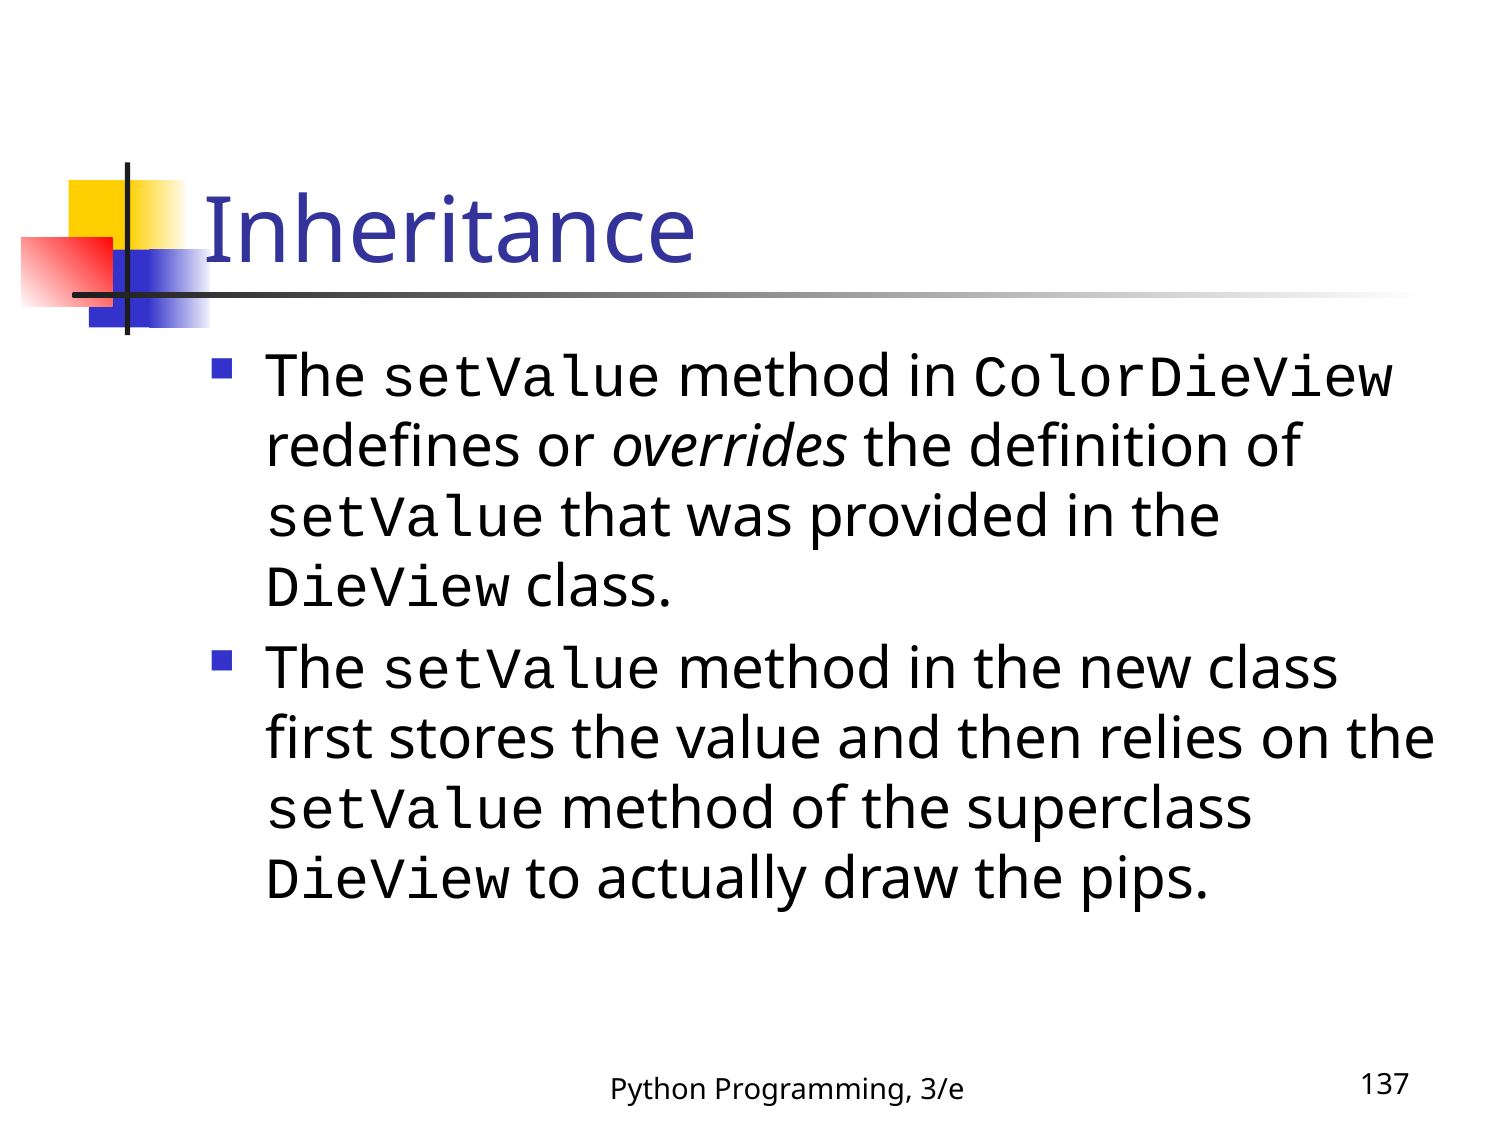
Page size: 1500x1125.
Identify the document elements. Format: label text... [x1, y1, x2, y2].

slide_number 137 [1112, 1037, 1426, 1113]
footer Python Programming, 3/e [549, 1037, 1026, 1113]
title Inheritance [188, 101, 1468, 289]
list The setValue method in ColorDieView redefines or overrides the definition of setValue that was provided in the DieView class. The setValue method in the new class first stores the value and then relies on the setValue method of the superclass DieView to actually draw the pips. [193, 331, 1469, 1006]
